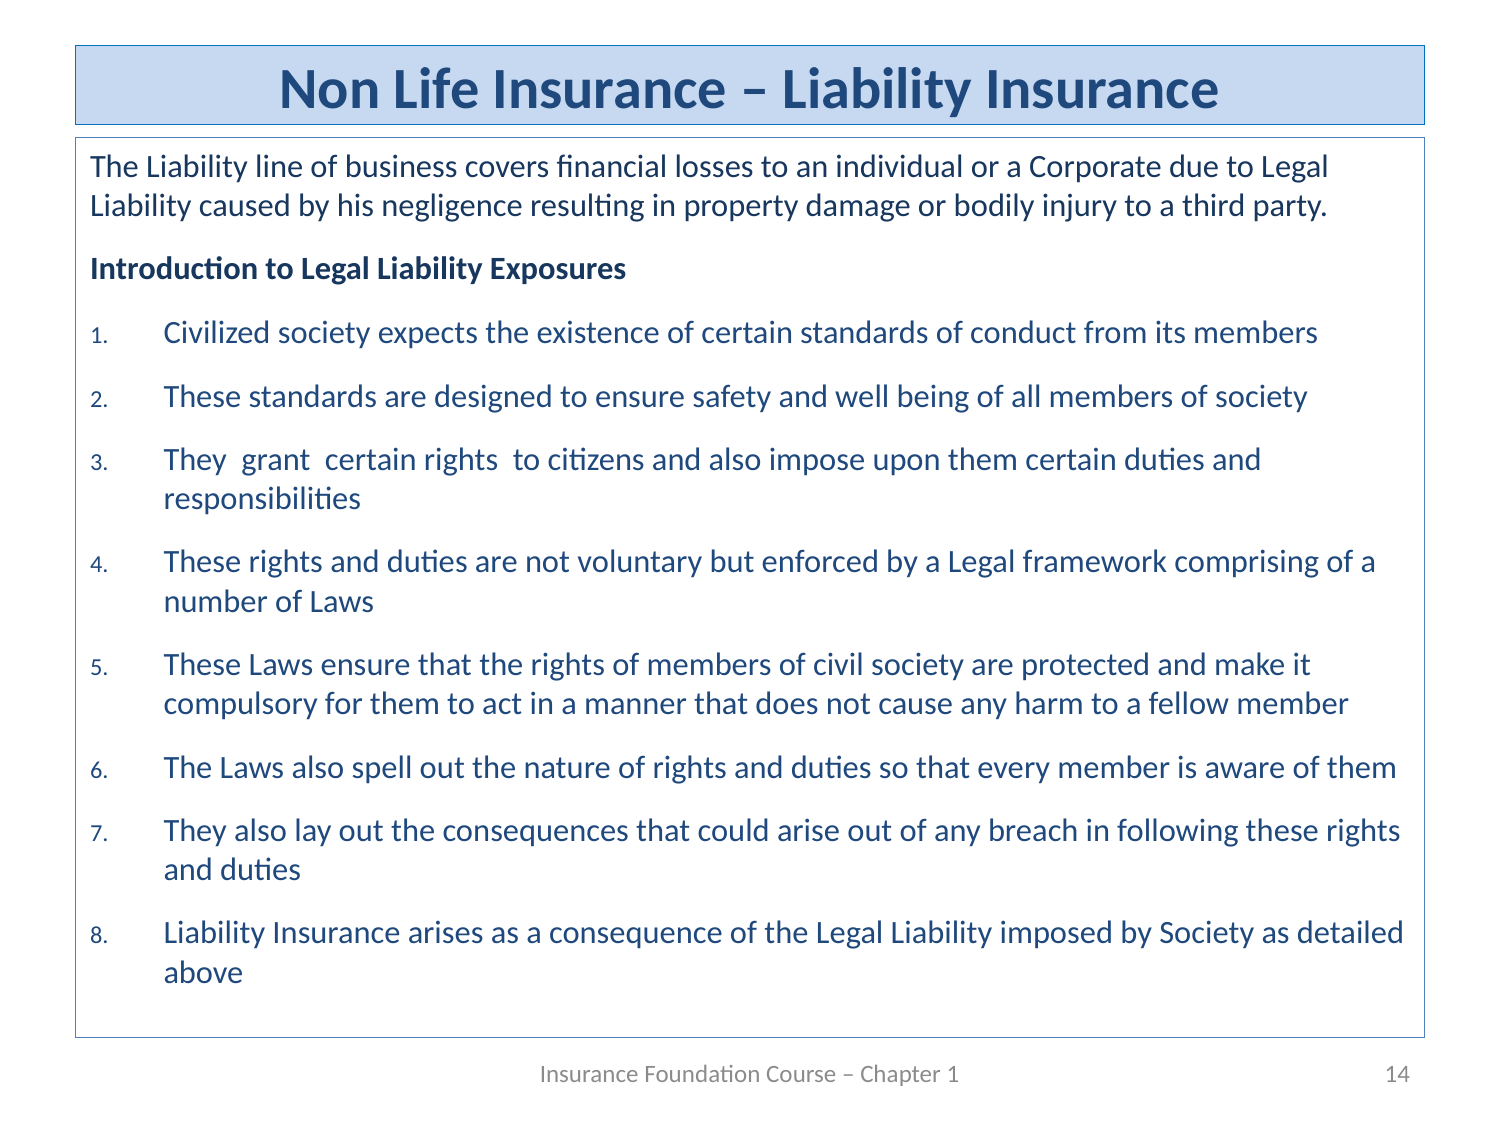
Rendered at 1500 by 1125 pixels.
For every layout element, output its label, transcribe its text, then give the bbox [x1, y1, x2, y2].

slide_number 14 [1074, 1042, 1425, 1103]
footer Insurance Foundation Course – Chapter 1 [512, 1042, 988, 1103]
list The Liability line of business covers financial losses to an individual or a Corporate due to Legal Liability caused by his negligence resulting in property damage or bodily injury to a third party. Introduction to Legal Liability Exposures Civilized society expects the existence of certain standards of conduct from its members These standards are designed to ensure safety and well being of all members of society They grant certain rights to citizens and also impose upon them certain duties and responsibilities These rights and duties are not voluntary but enforced by a Legal framework comprising of a number of Laws These Laws ensure that the rights of members of civil society are protected and make it compulsory for them to act in a manner that does not cause any harm to a fellow member The Laws also spell out the nature of rights and duties so that every member is aware of them They also lay out the consequences that could arise out of any breach in following these rights and duties Liability Insurance arises as a consequence of the Legal Liability imposed by Society as detailed above [75, 137, 1425, 1038]
title Non Life Insurance – Liability Insurance [75, 45, 1425, 125]
